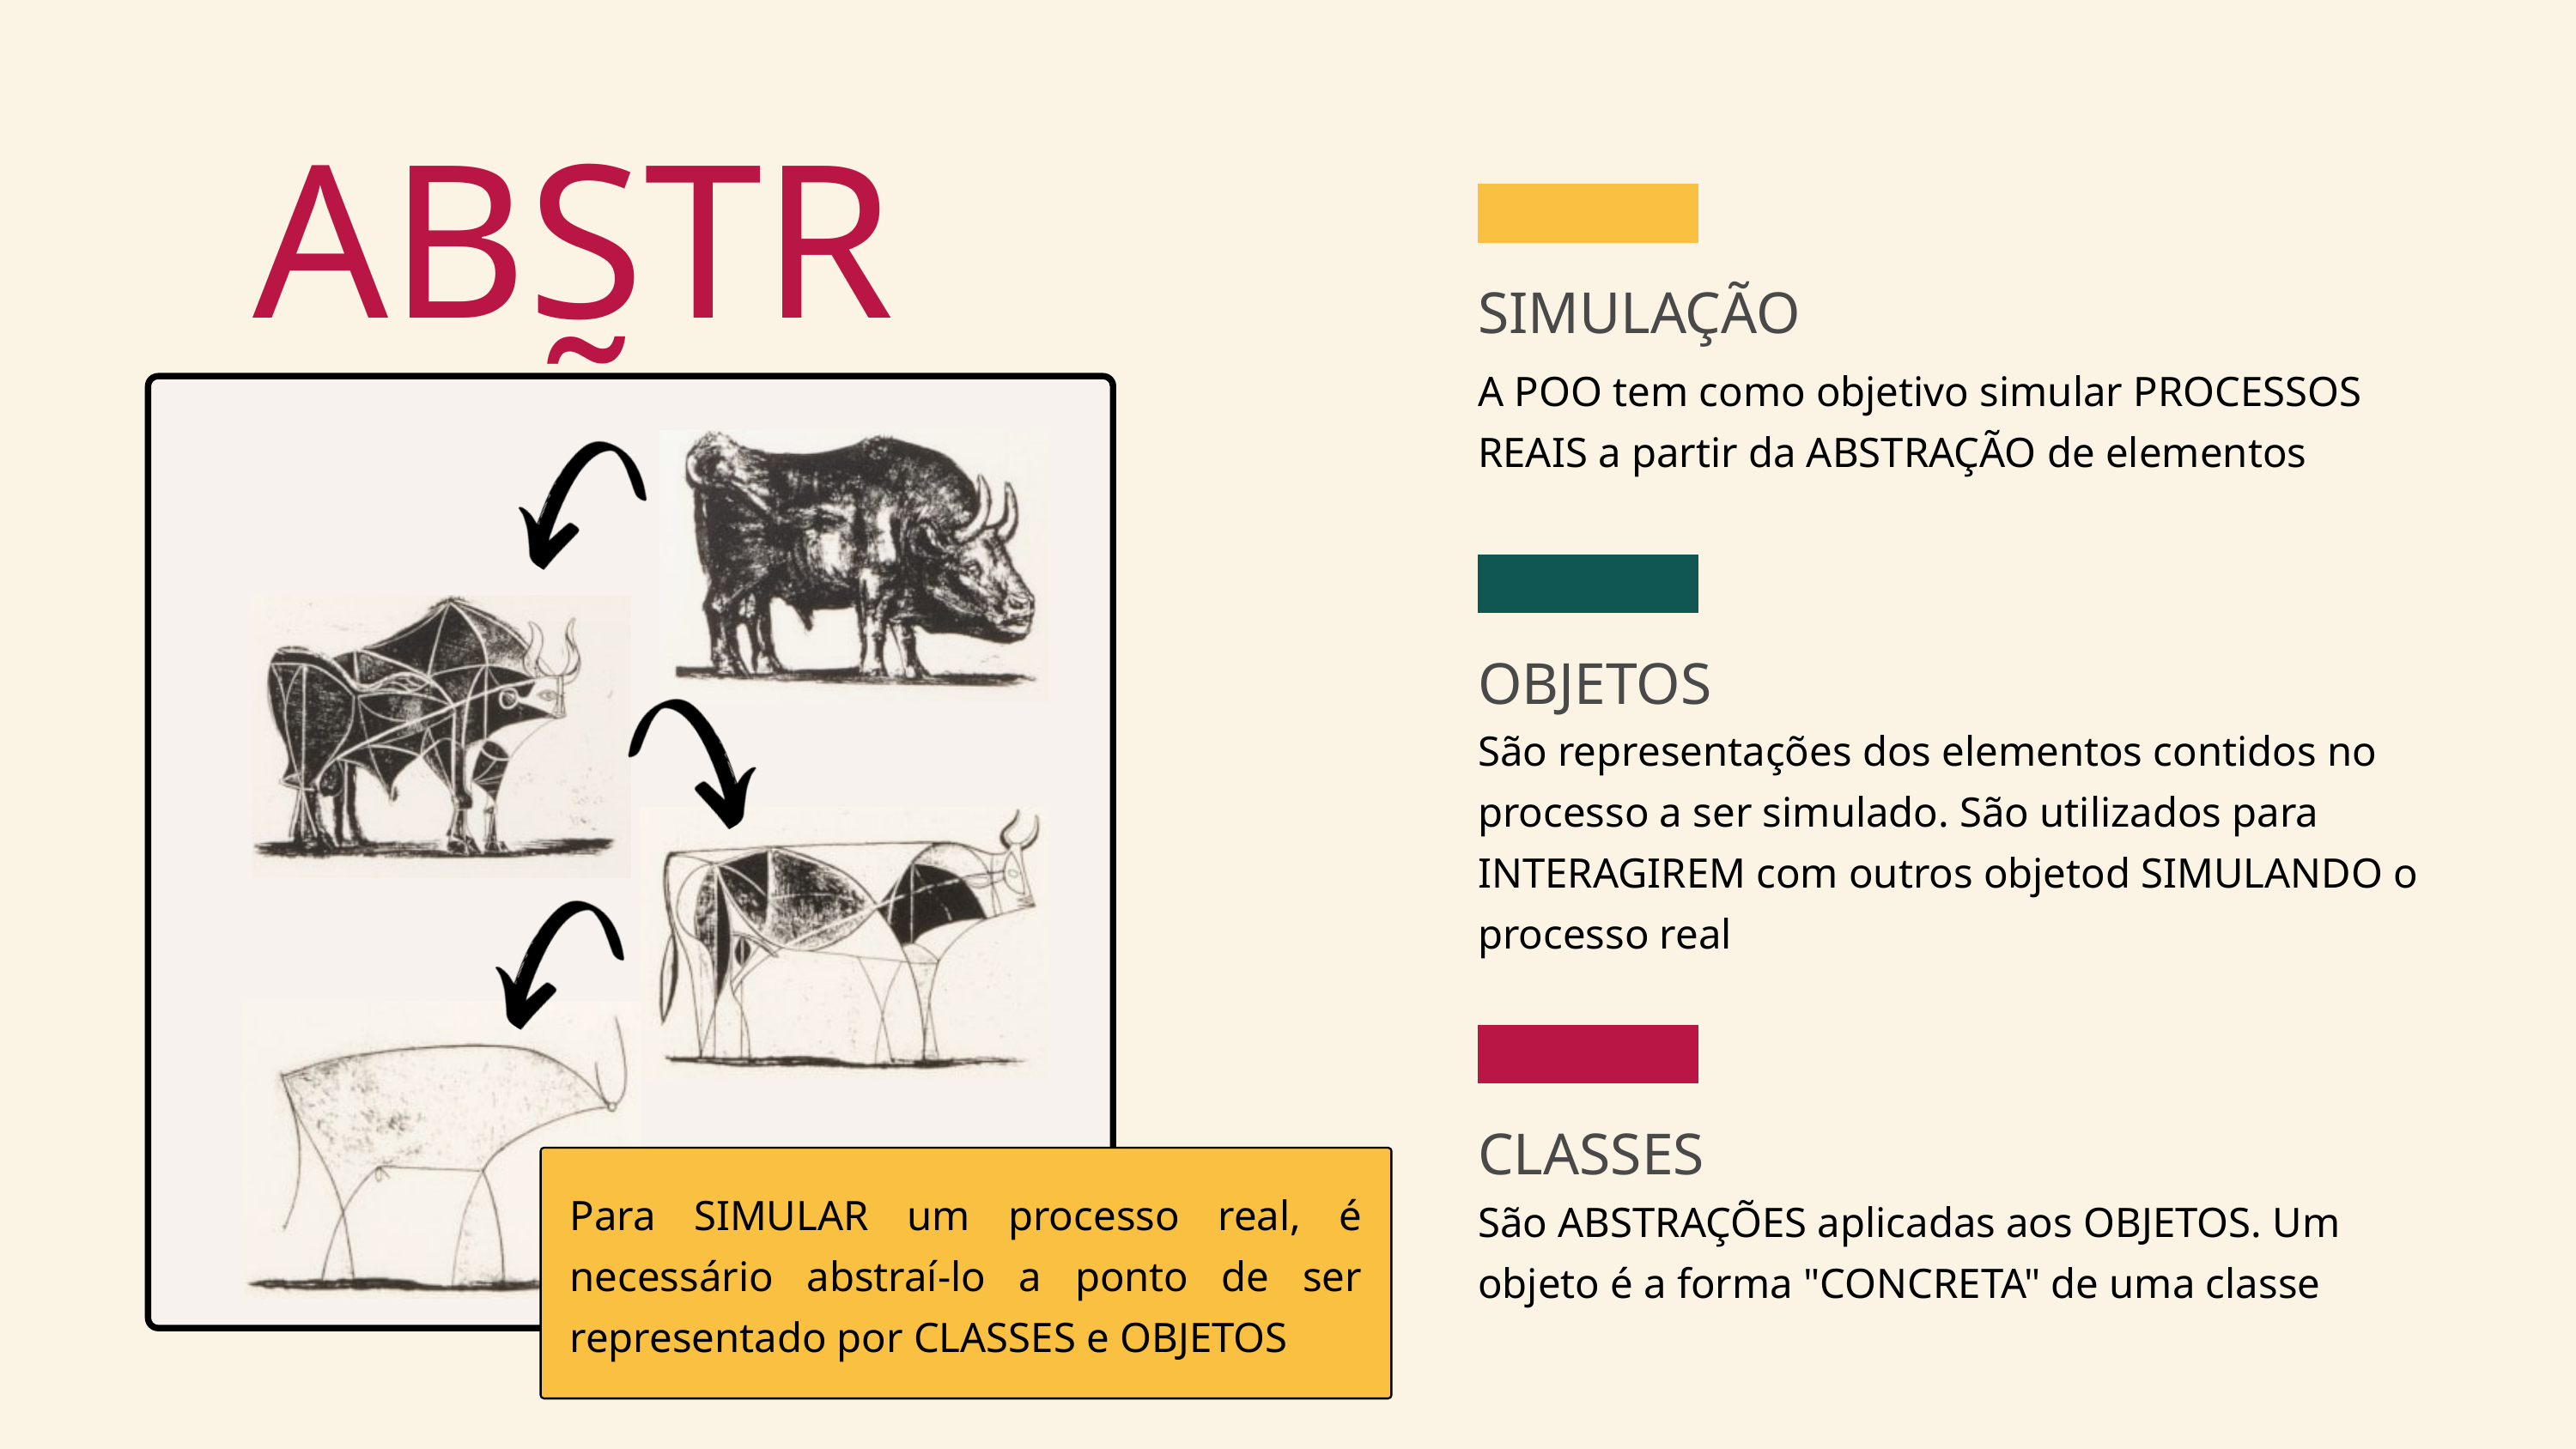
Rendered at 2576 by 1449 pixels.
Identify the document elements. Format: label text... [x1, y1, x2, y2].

text_box CLASSES [1478, 1100, 2142, 1184]
text_box São ABSTRAÇÕES aplicadas aos OBJETOS. Um objeto é a forma "CONCRETA" de uma classe [1478, 1184, 2456, 1307]
text_box OBJETOS [1478, 630, 2178, 713]
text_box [1478, 184, 1698, 244]
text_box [1478, 1024, 1698, 1084]
text_box São representações dos elementos contidos no processo a ser simulado. São utilizados para INTERAGIREM com outros objetod SIMULANDO o processo real [1478, 713, 2489, 958]
text_box ABSTRAÇÃO [253, 148, 1008, 371]
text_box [1478, 554, 1698, 614]
text_box A POO tem como objetivo simular PROCESSOS REAIS a partir da ABSTRAÇÃO de elementos [1478, 353, 2456, 476]
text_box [144, 373, 1117, 1332]
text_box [539, 1146, 1393, 1400]
text_box SIMULAÇÃO [1478, 260, 2020, 346]
